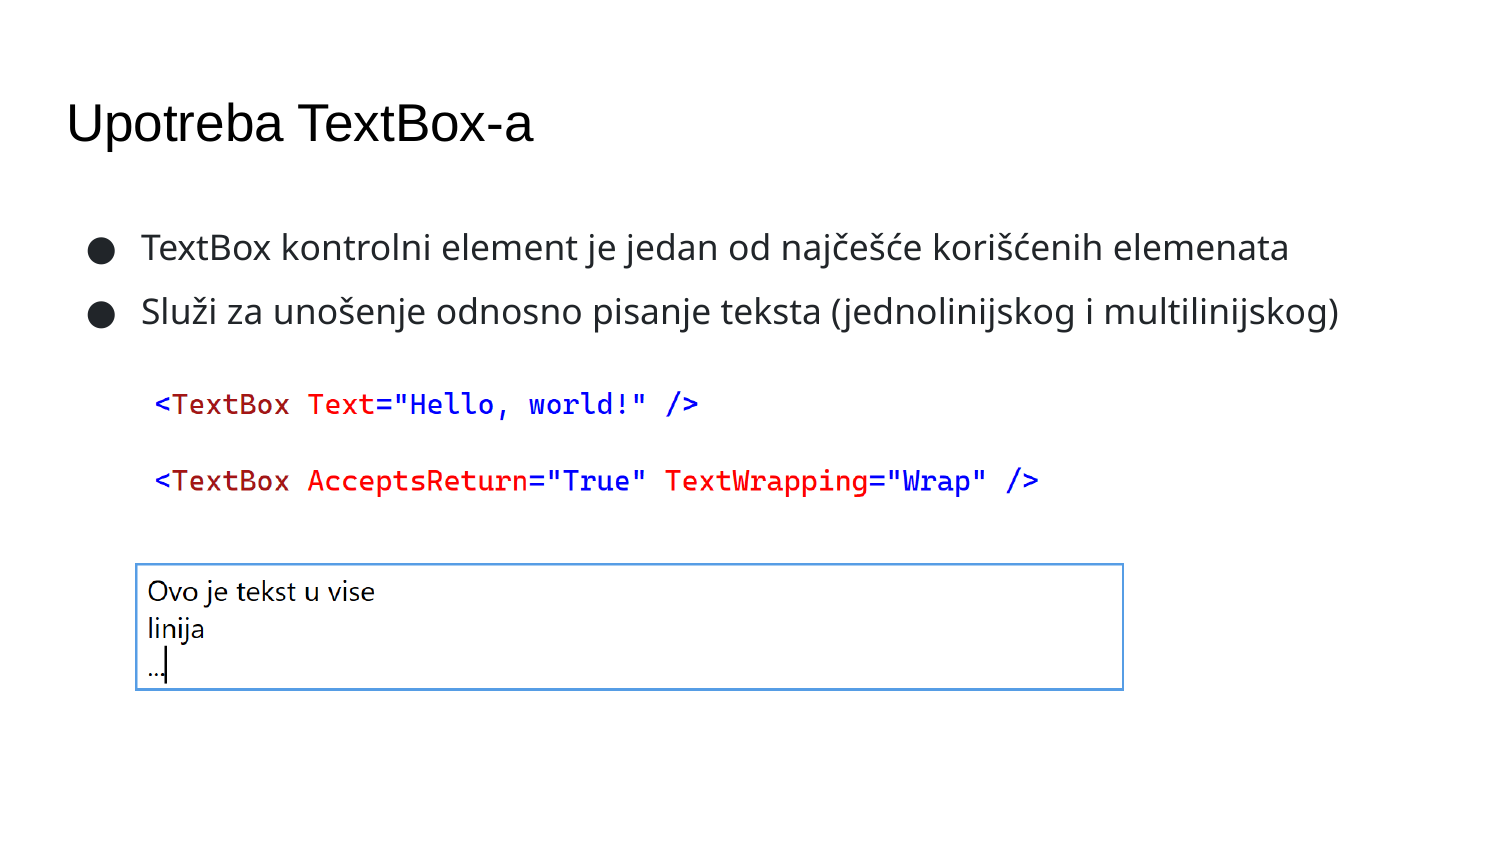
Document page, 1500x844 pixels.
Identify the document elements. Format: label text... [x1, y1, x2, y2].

title Upotreba TextBox-a [51, 72, 1449, 167]
list TextBox kontrolni element je jedan od najčešće korišćenih elemenata Služi za unošenje odnosno pisanje teksta (jednolinijskog i multilinijskog) [51, 189, 1449, 750]
picture [123, 554, 1142, 714]
picture [94, 374, 1088, 514]
